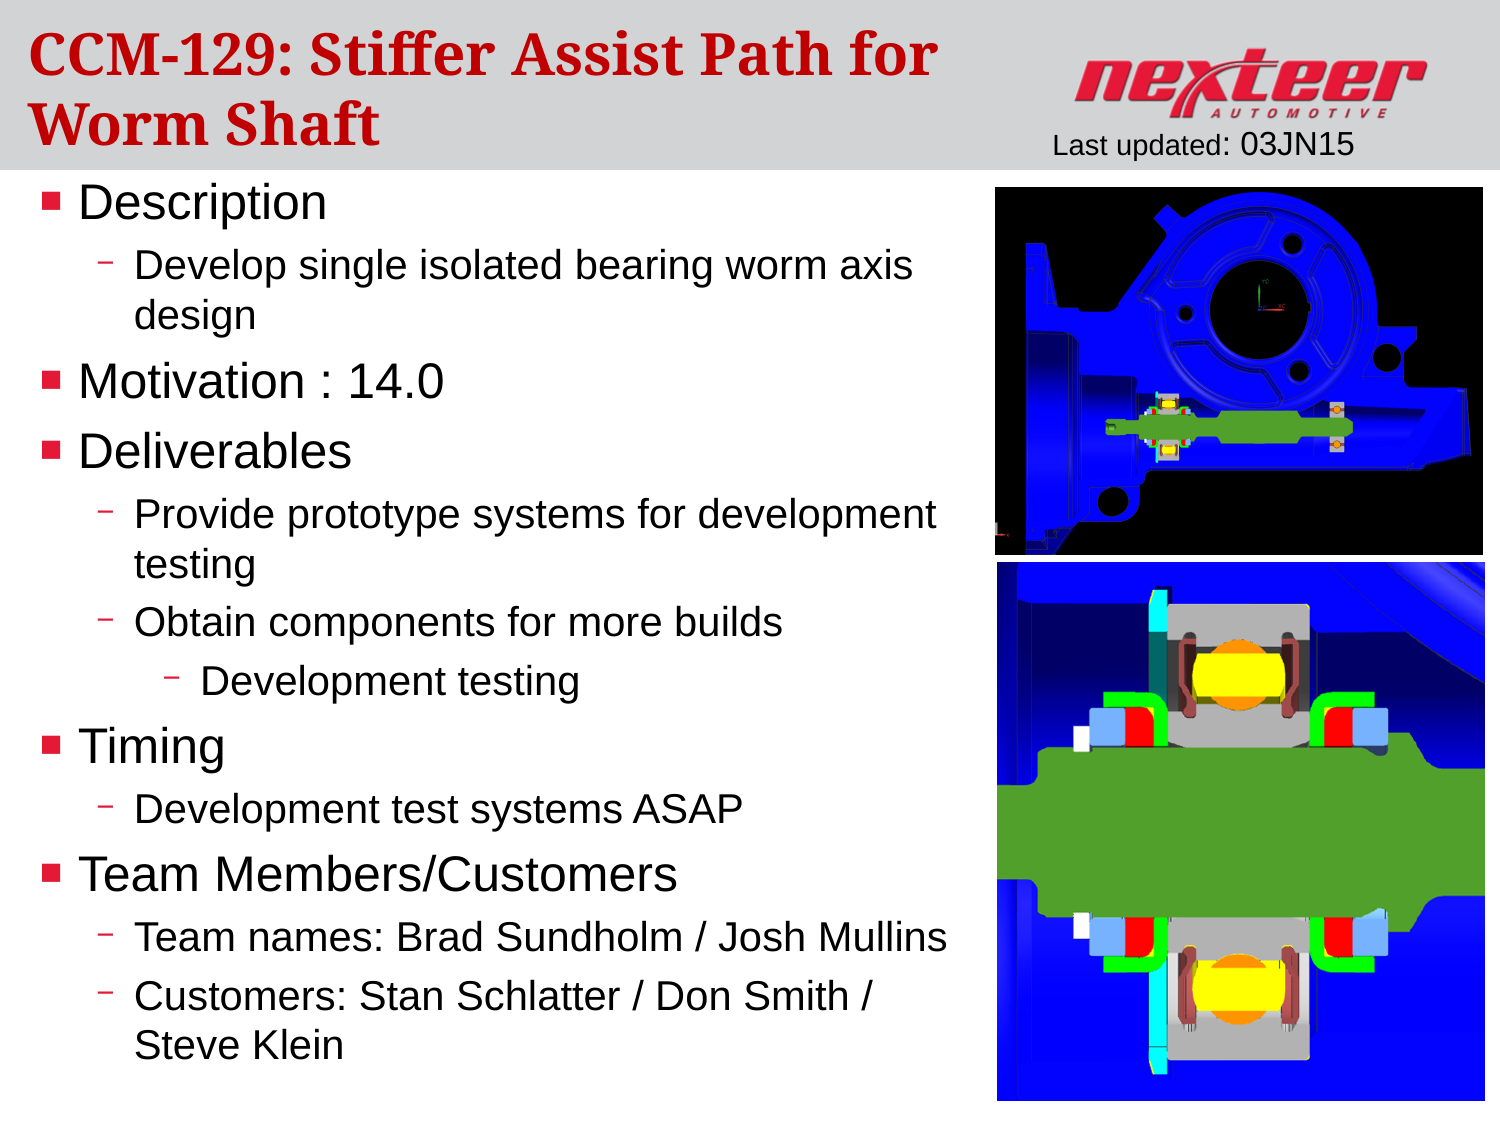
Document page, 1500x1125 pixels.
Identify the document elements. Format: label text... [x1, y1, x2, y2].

picture [996, 562, 1485, 1101]
title CCM-129: Stiffer Assist Path for Worm Shaft [12, 12, 1013, 163]
text_box Last updated: 03JN15 [1037, 114, 1384, 175]
list Description Develop single isolated bearing worm axis design Motivation : 14.0 Deliverables Provide prototype systems for development testing Obtain components for more builds Development testing Timing Development test systems ASAP Team Members/Customers Team names: Brad Sundholm / Josh Mullins Customers: Stan Schlatter / Don Smith / Steve Klein [24, 162, 988, 1063]
picture [995, 187, 1484, 556]
picture [0, 0, 1500, 170]
